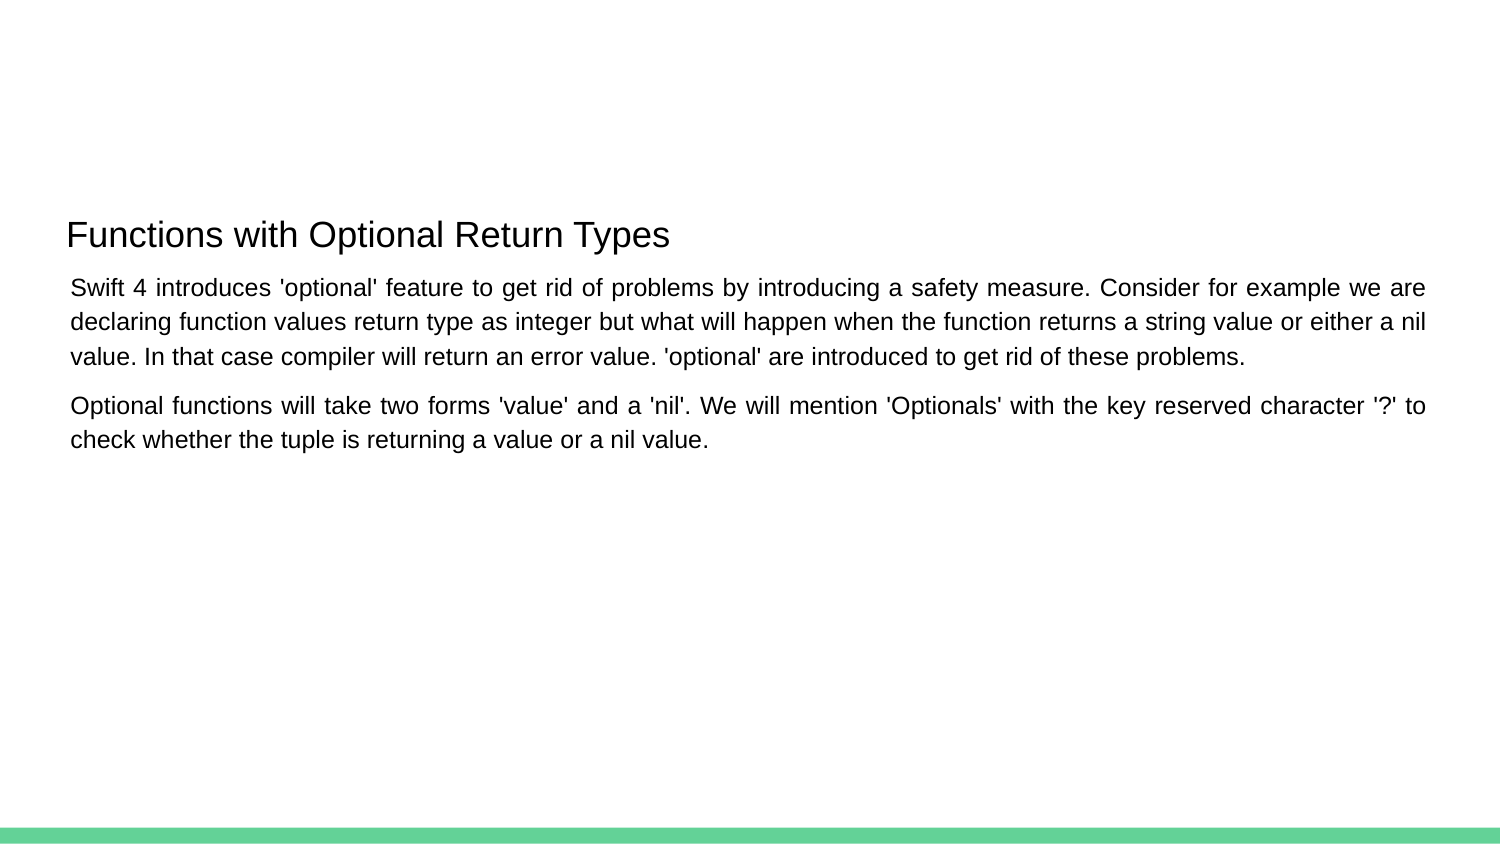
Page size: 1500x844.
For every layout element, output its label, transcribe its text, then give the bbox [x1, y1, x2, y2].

list Functions with Optional Return Types Swift 4 introduces 'optional' feature to get rid of problems by introducing a safety measure. Consider for example we are declaring function values return type as integer but what will happen when the function returns a string value or either a nil value. In that case compiler will return an error value. 'optional' are introduced to get rid of these problems. Optional functions will take two forms 'value' and a 'nil'. We will mention 'Optionals' with the key reserved character '?' to check whether the tuple is returning a value or a nil value. [51, 189, 1449, 750]
